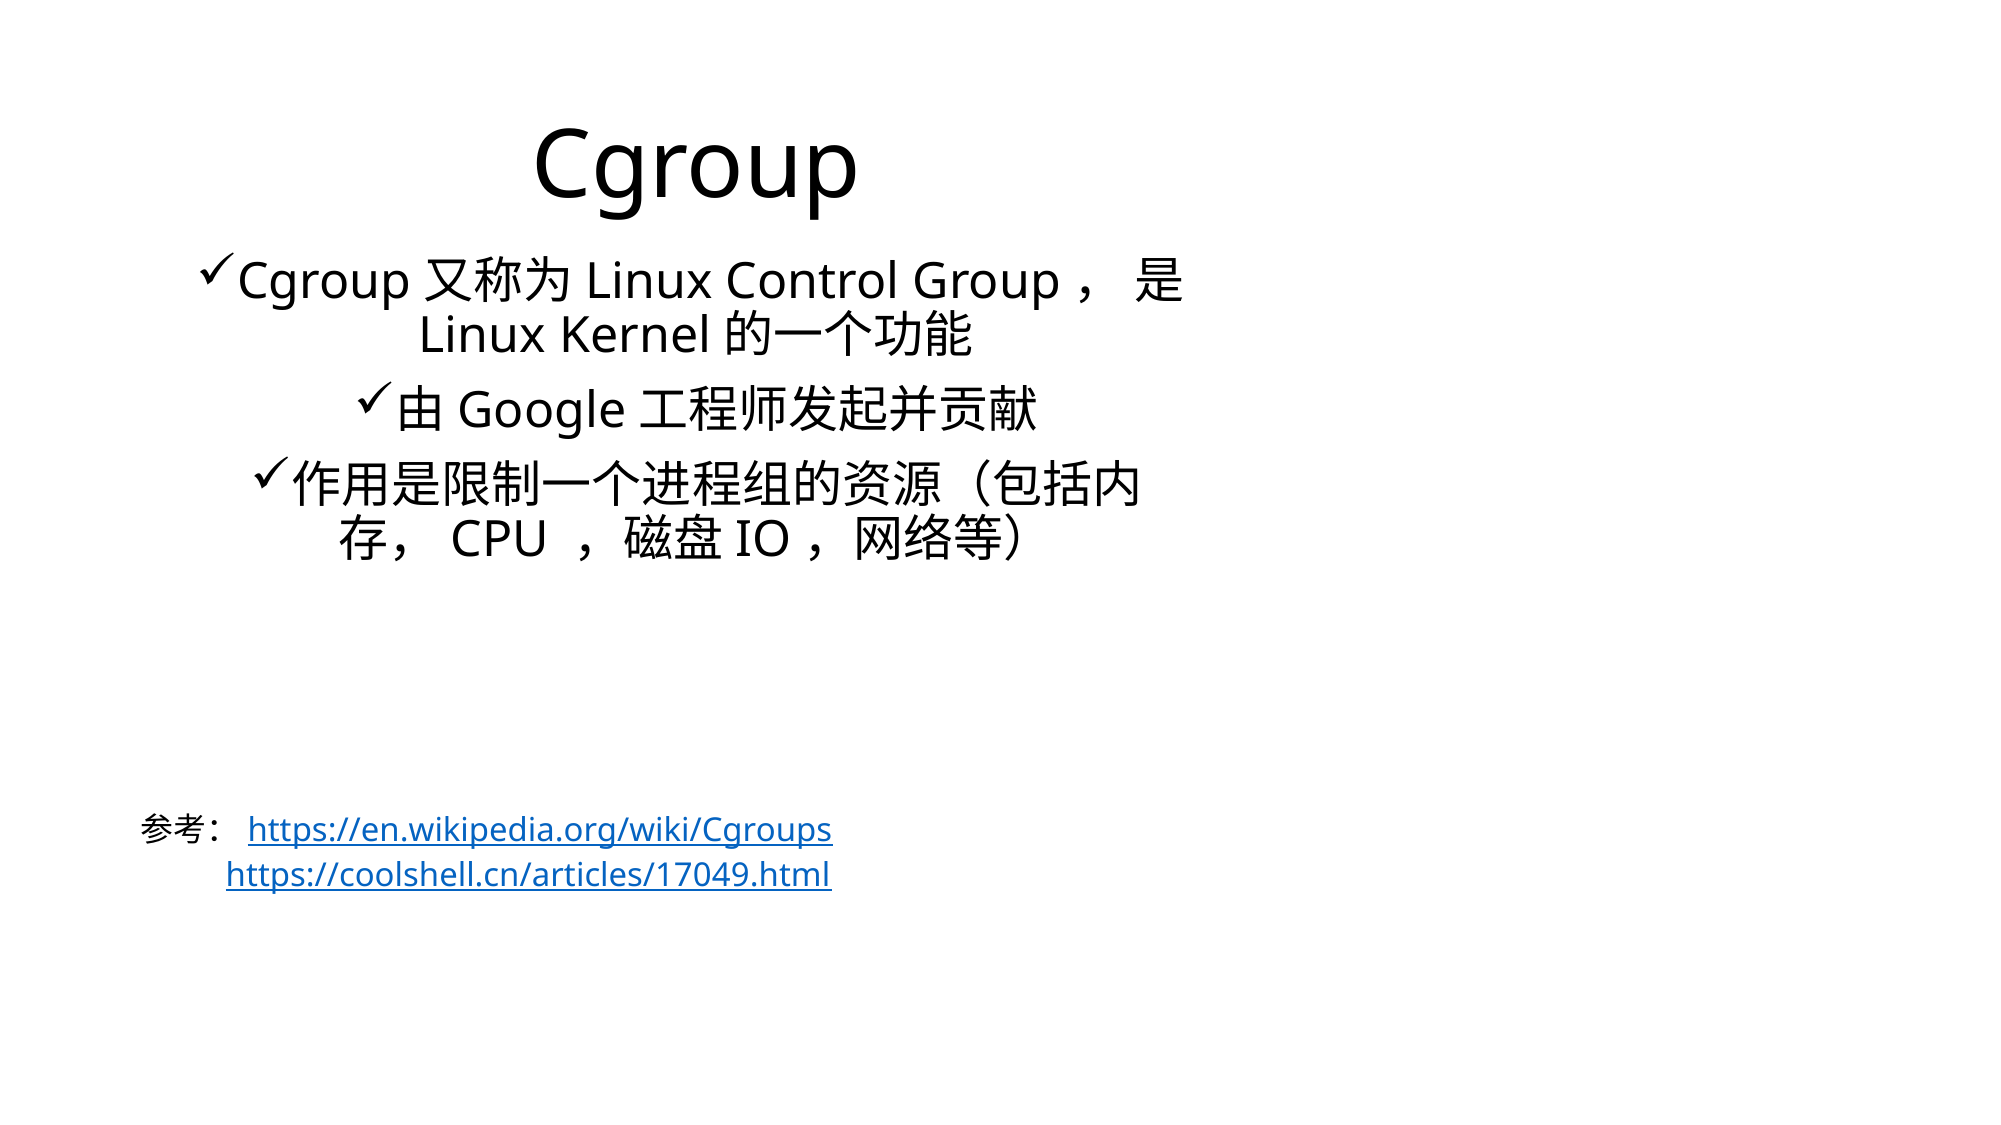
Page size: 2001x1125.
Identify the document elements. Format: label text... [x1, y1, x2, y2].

text_box Cgroup [153, 107, 1239, 226]
text_box 参考：https://en.wikipedia.org/wiki/Cgroups https://coolshell.cn/articles/17049.html [125, 801, 1120, 906]
text_box Cgroup又称为Linux Control Group， 是Linux Kernel的一个功能 由Google工程师发起并贡献 作用是限制一个进程组的资源（包括内存，CPU ，磁盘IO，网络等） [153, 248, 1239, 923]
